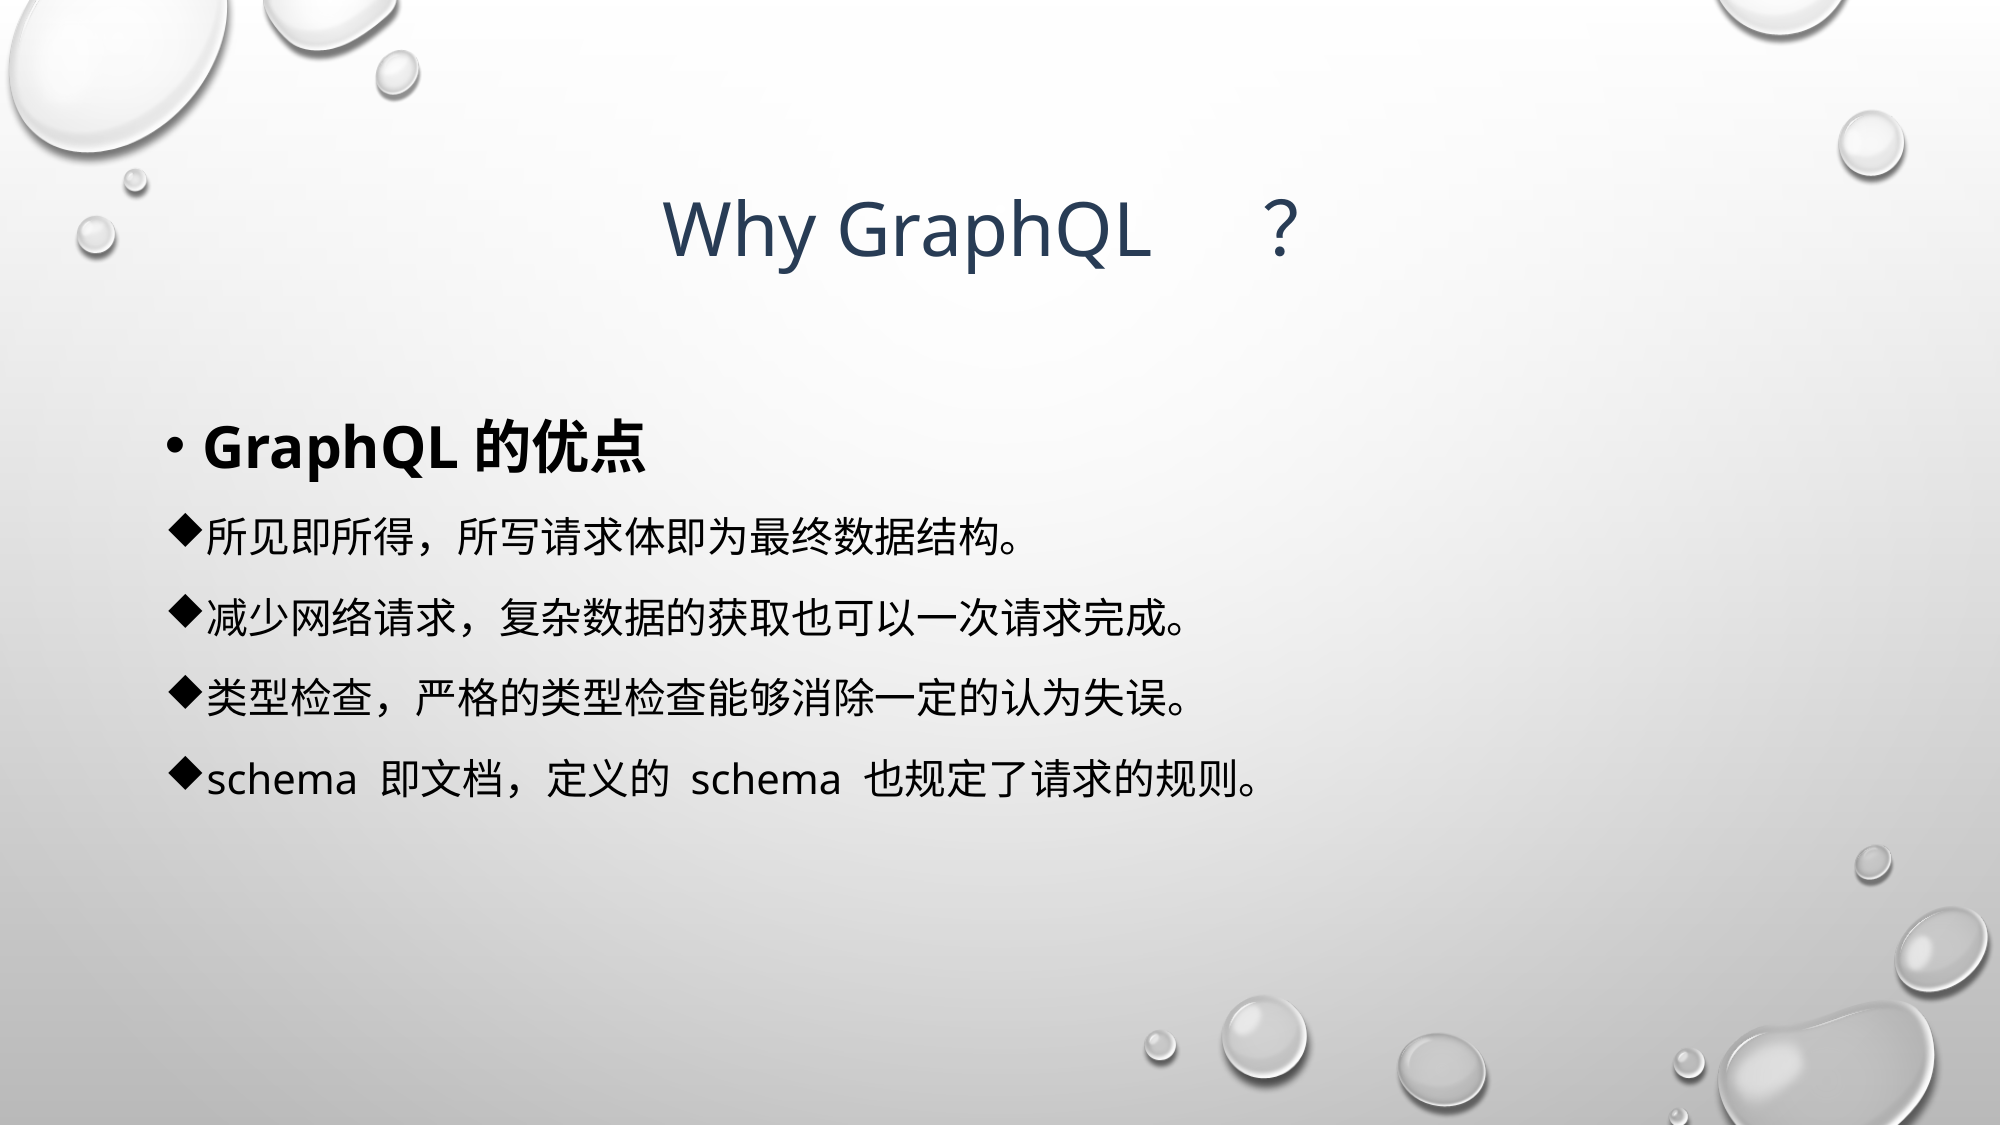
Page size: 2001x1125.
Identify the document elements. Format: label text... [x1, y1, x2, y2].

picture [0, 0, 2000, 1125]
title Why Graphql ？ [149, 101, 1851, 364]
list Graphql的优点 所见即所得，所写请求体即为最终数据结构。 减少网络请求，复杂数据的获取也可以一次请求完成。 类型检查，严格的类型检查能够消除一定的认为失误。 schema 即文档，定义的 schema 也规定了请求的规则。 [149, 388, 1850, 950]
